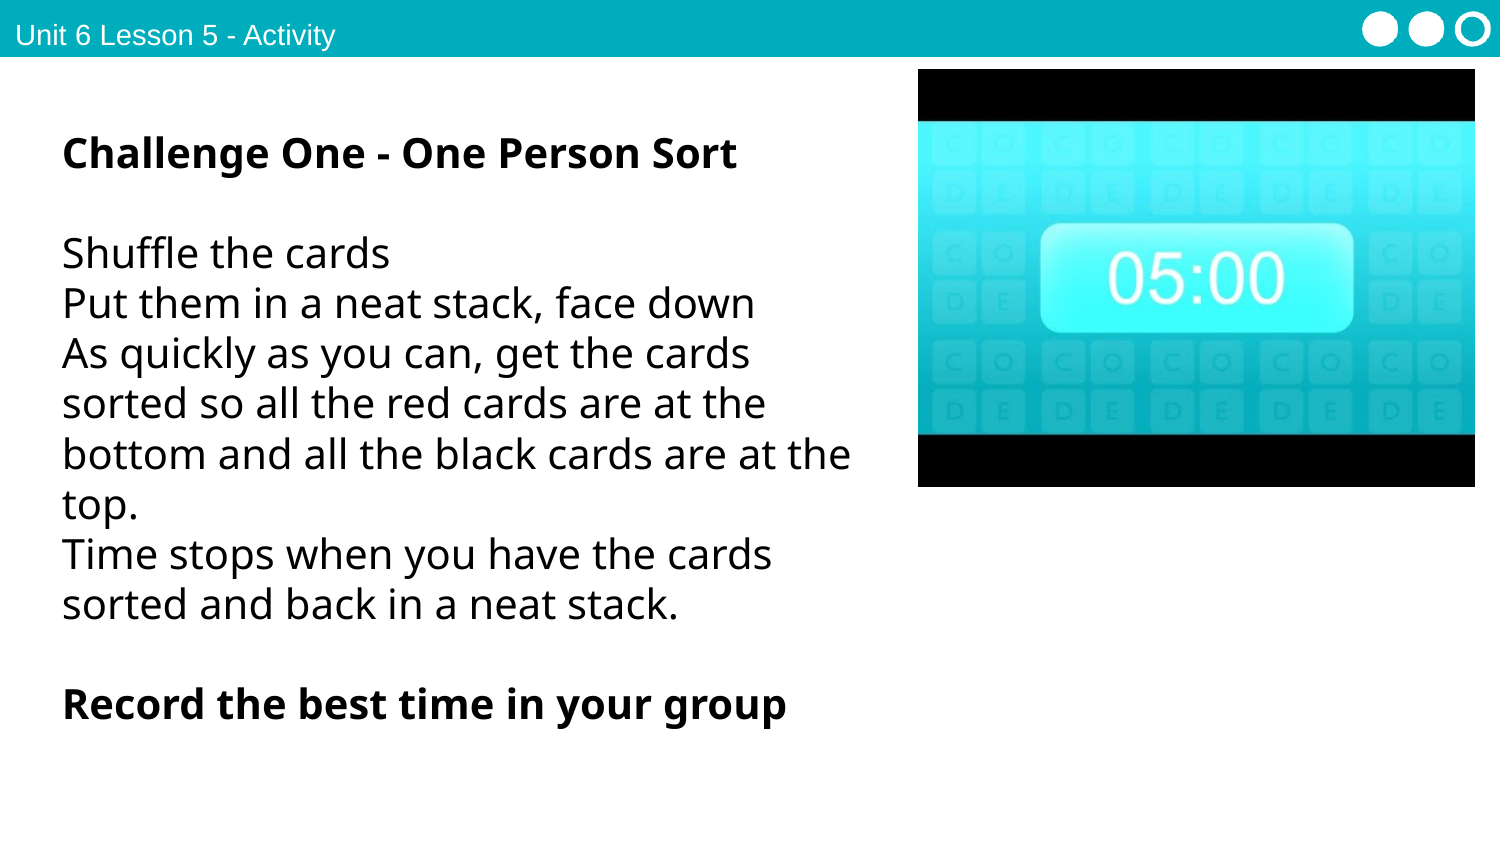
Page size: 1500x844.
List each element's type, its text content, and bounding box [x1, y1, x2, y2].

text_box Unit 6 Lesson 5 - Activity [0, 0, 750, 58]
text_box Challenge One - One Person Sort Shuffle the cards Put them in a neat stack, face down As quickly as you can, get the cards sorted so all the red cards are at the bottom and all the black cards are at the top. Time stops when you have the cards sorted and back in a neat stack. Record the best time in your group [46, 112, 894, 508]
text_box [1364, 13, 1488, 45]
picture [0, 0, 1500, 844]
